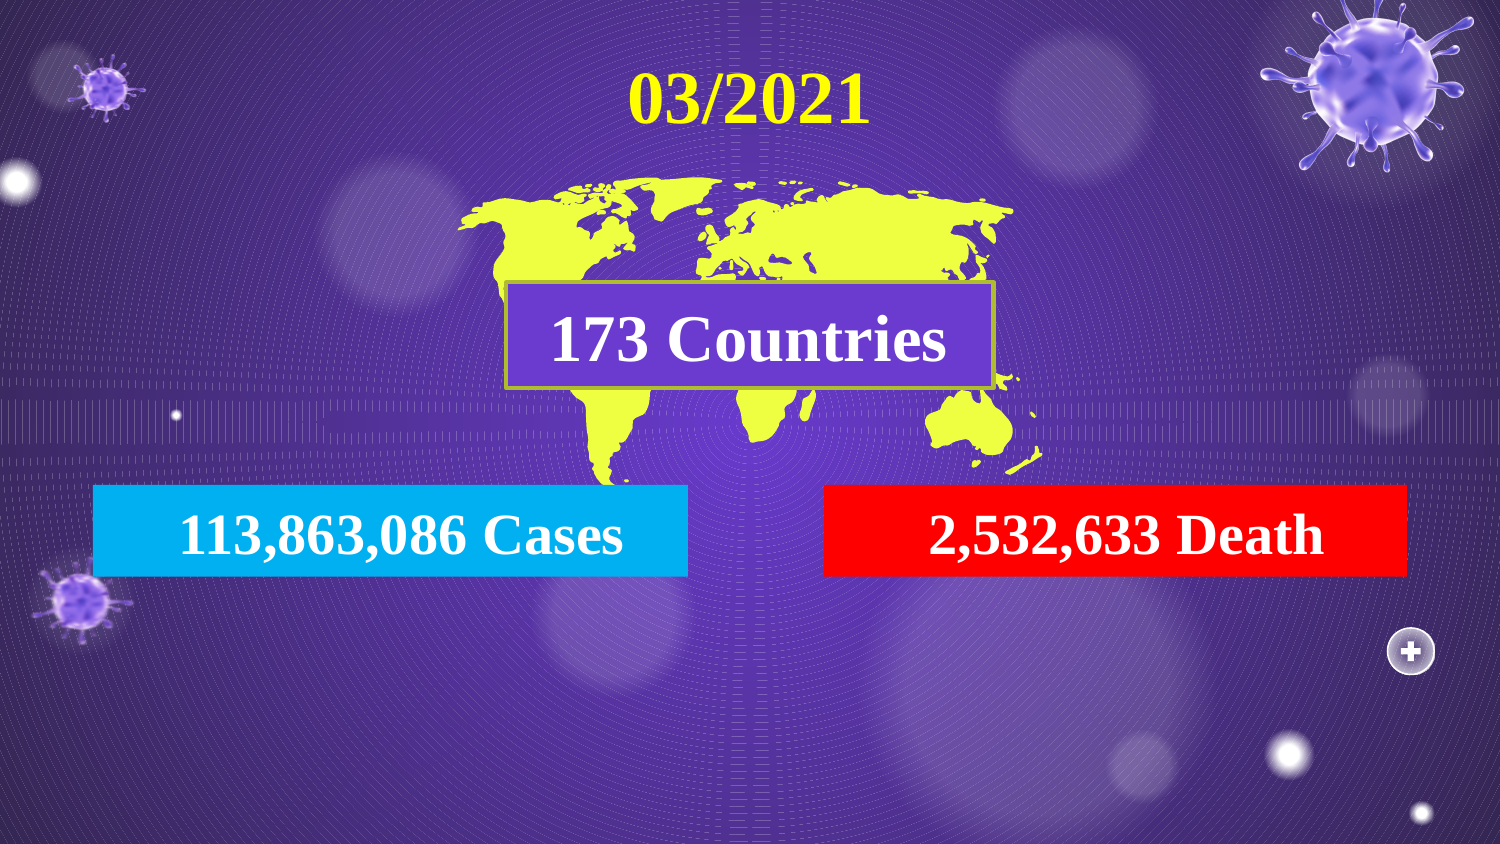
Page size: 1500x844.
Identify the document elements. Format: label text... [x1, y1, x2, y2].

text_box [506, 282, 994, 389]
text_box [92, 484, 1408, 577]
subtitle 03/2021 [116, 27, 1208, 160]
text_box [456, 177, 1044, 483]
picture [26, 551, 136, 650]
picture [63, 50, 116, 127]
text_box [1213, 0, 1500, 237]
